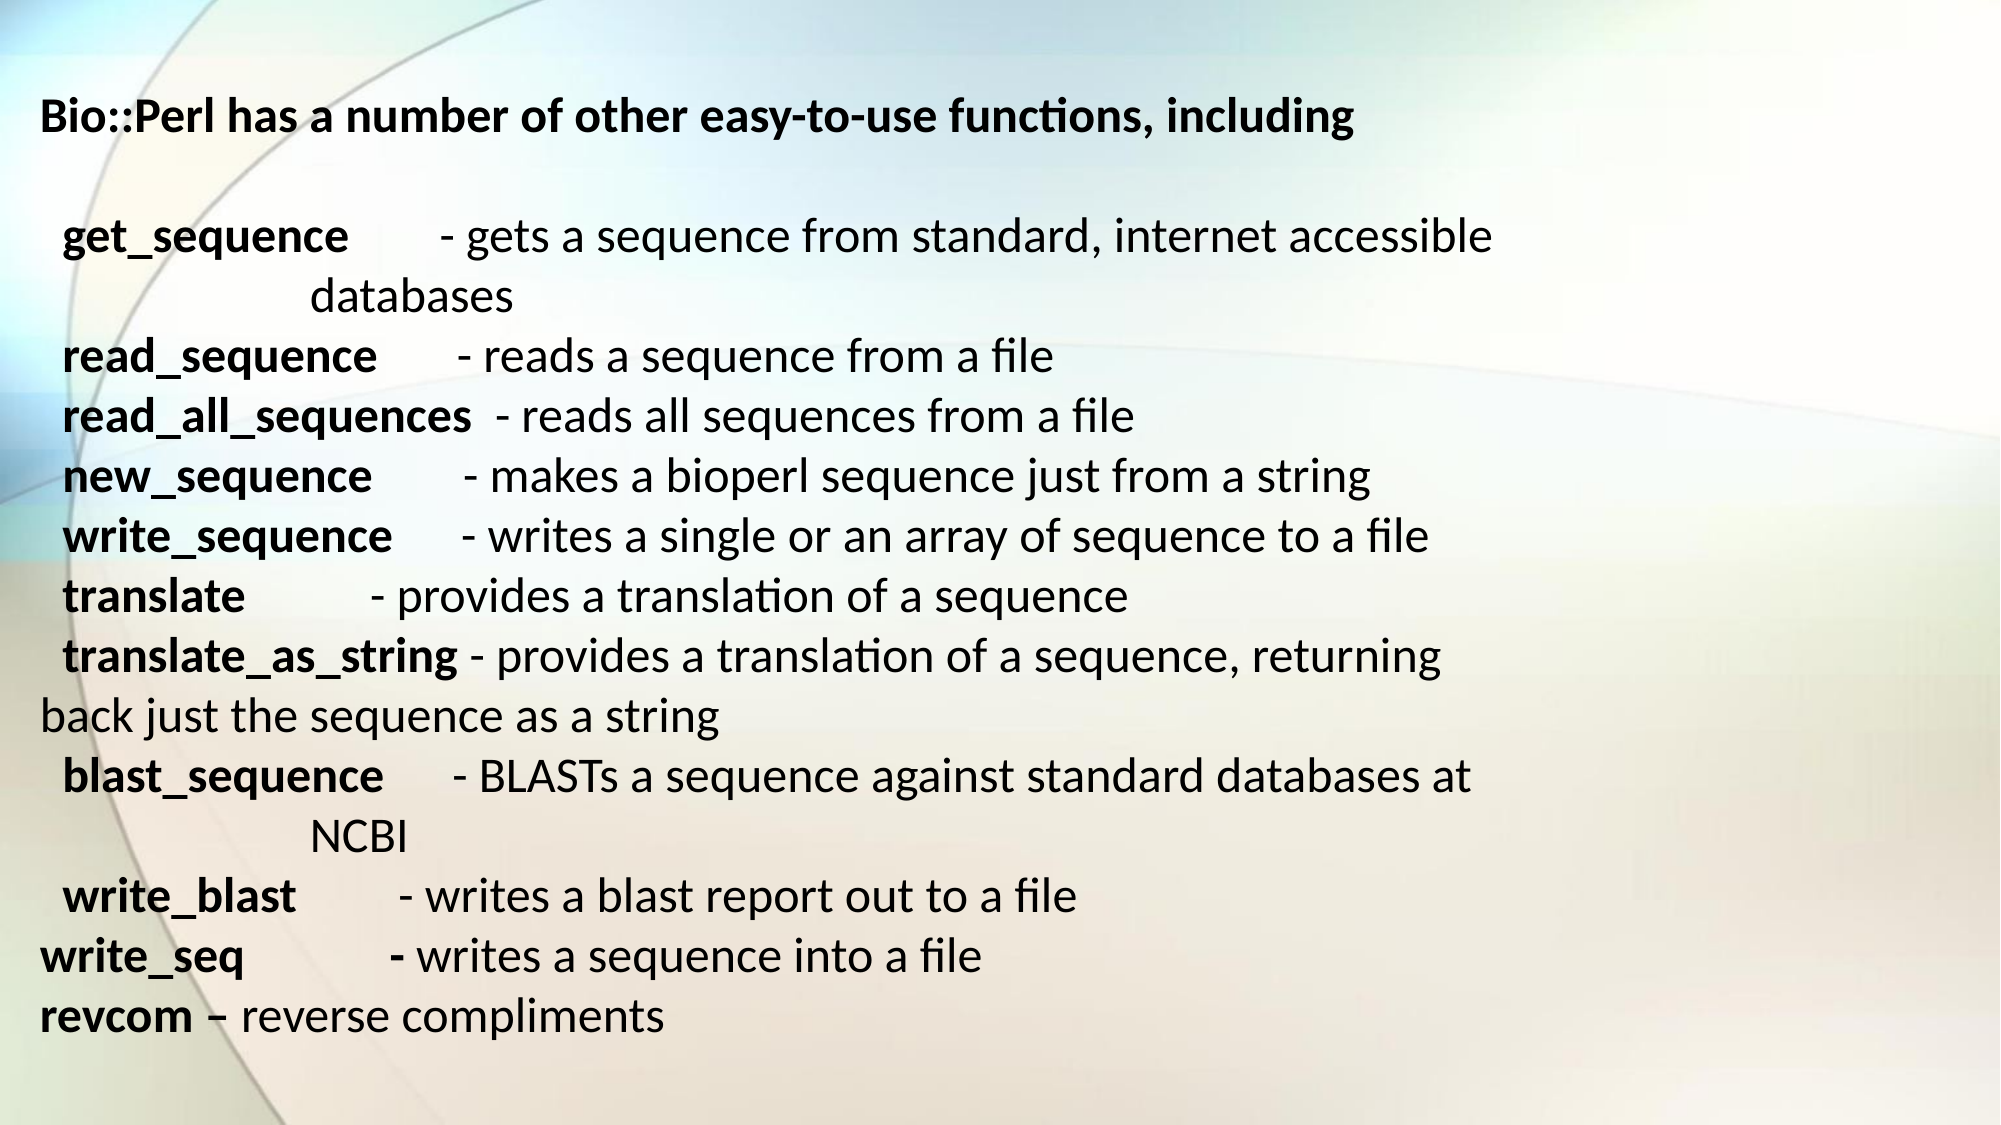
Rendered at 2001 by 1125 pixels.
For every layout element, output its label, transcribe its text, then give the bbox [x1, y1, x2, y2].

picture [0, 0, 2000, 1125]
text_box Bio::Perl has a number of other easy-to-use functions, including get_sequence - gets a sequence from standard, internet accessible databases read_sequence - reads a sequence from a file read_all_sequences - reads all sequences from a file new_sequence - makes a bioperl sequence just from a string write_sequence - writes a single or an array of sequence to a file translate - provides a translation of a sequence translate_as_string - provides a translation of a sequence, returning back just the sequence as a string blast_sequence - BLASTs a sequence against standard databases at NCBI write_blast - writes a blast report out to a file write_seq - writes a sequence into a file revcom – reverse compliments [24, 74, 1525, 1050]
